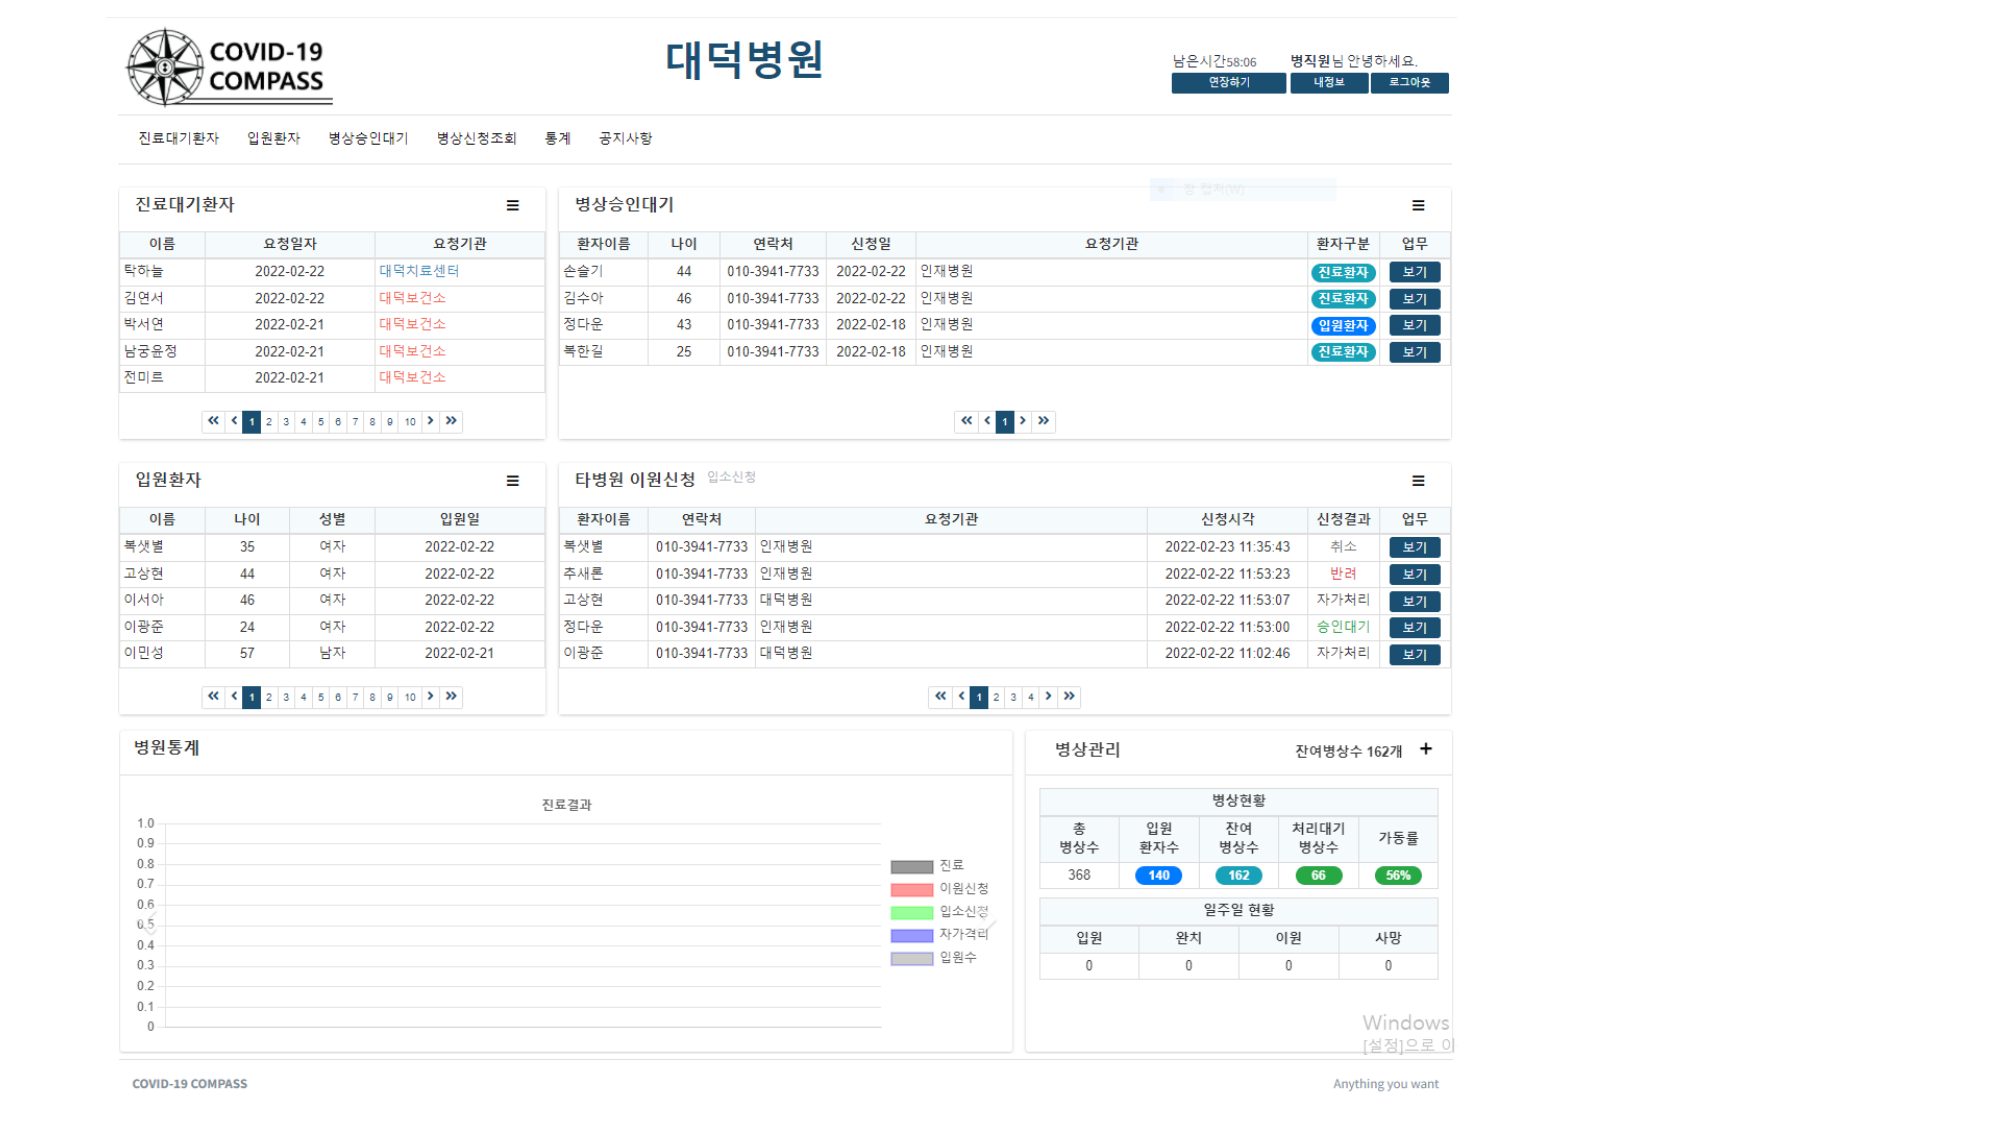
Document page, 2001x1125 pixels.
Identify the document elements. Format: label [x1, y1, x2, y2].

text_box [105, 16, 1458, 1108]
